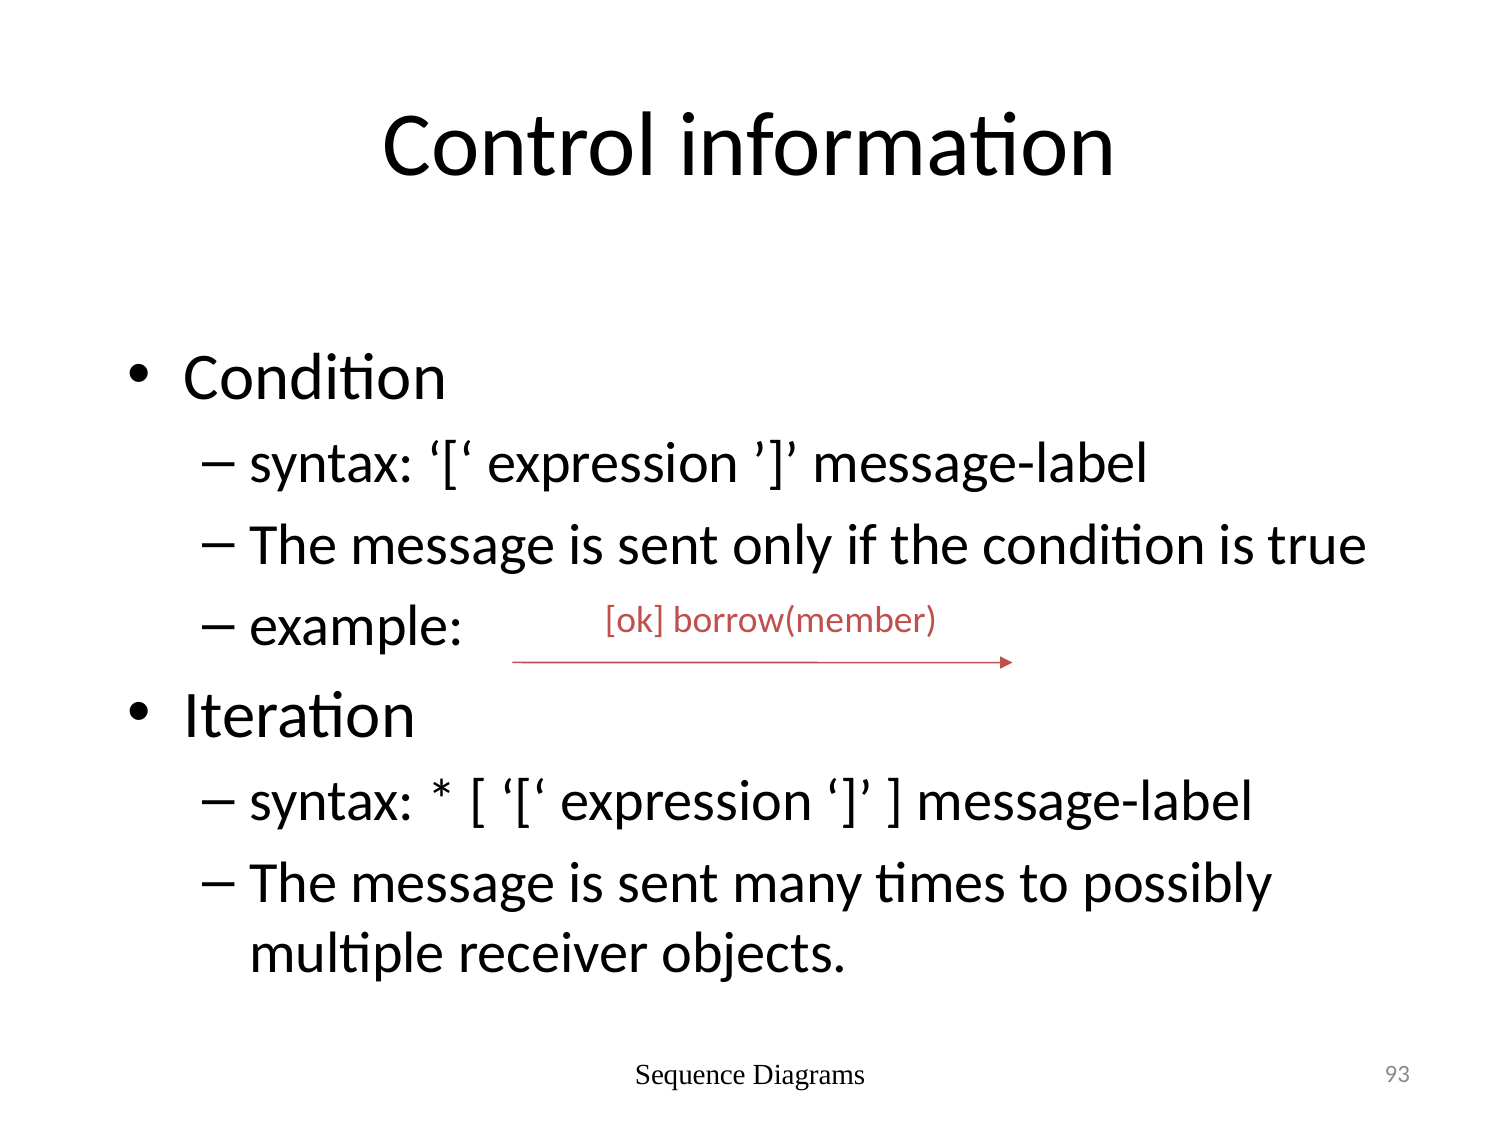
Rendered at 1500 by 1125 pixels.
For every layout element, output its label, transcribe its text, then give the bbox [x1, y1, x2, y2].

title Control information [75, 45, 1425, 233]
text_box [512, 587, 1013, 663]
list Condition syntax: ‘[‘ expression ’]’ message-label The message is sent only if the condition is true example: Iteration syntax: * [ ‘[‘ expression ‘]’ ] message-label The message is sent many times to possibly multiple receiver objects. [112, 324, 1388, 1038]
footer Sequence Diagrams [512, 1042, 988, 1103]
slide_number 93 [1074, 1042, 1425, 1103]
